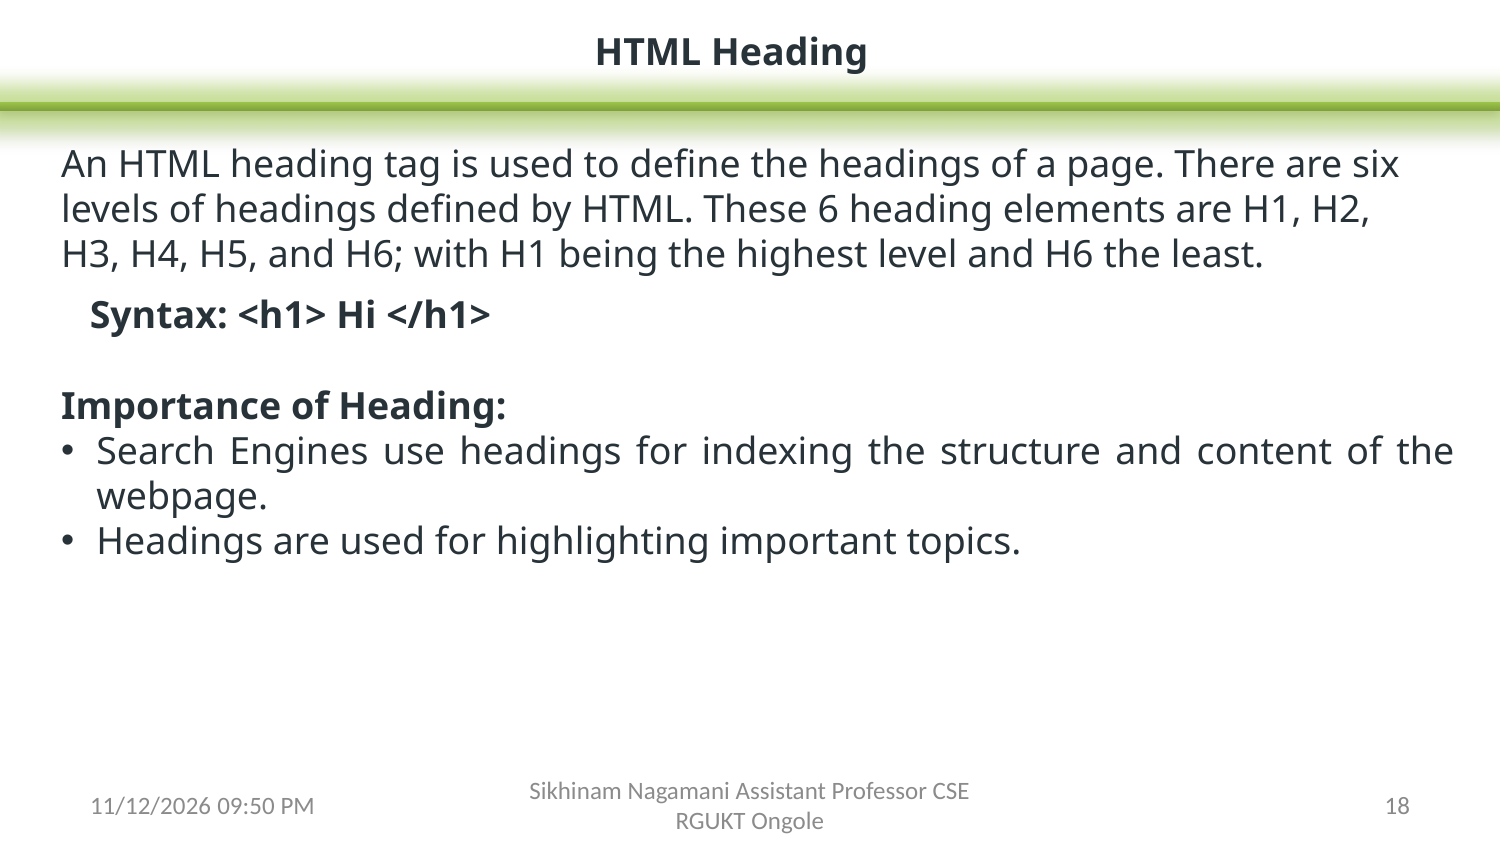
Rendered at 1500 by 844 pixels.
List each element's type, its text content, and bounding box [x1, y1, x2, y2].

slide_number 18 [1074, 782, 1425, 828]
text_box An HTML heading tag is used to define the headings of a page. There are six levels of headings defined by HTML. These 6 heading elements are H1, H2, H3, H4, H5, and H6; with H1 being the highest level and H6 the least. [46, 132, 1454, 283]
text_box Syntax: <h1> Hi </h1> [75, 283, 874, 344]
text_box HTML Heading [579, 20, 920, 80]
text_box Importance of Heading: Search Engines use headings for indexing the structure and content of the webpage. Headings are used for highlighting important topics. [46, 374, 1471, 570]
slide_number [75, 782, 425, 828]
footer Sikhinam Nagamani Assistant Professor CSE RGUKT Ongole [512, 782, 988, 828]
text_box [0, 102, 1500, 111]
